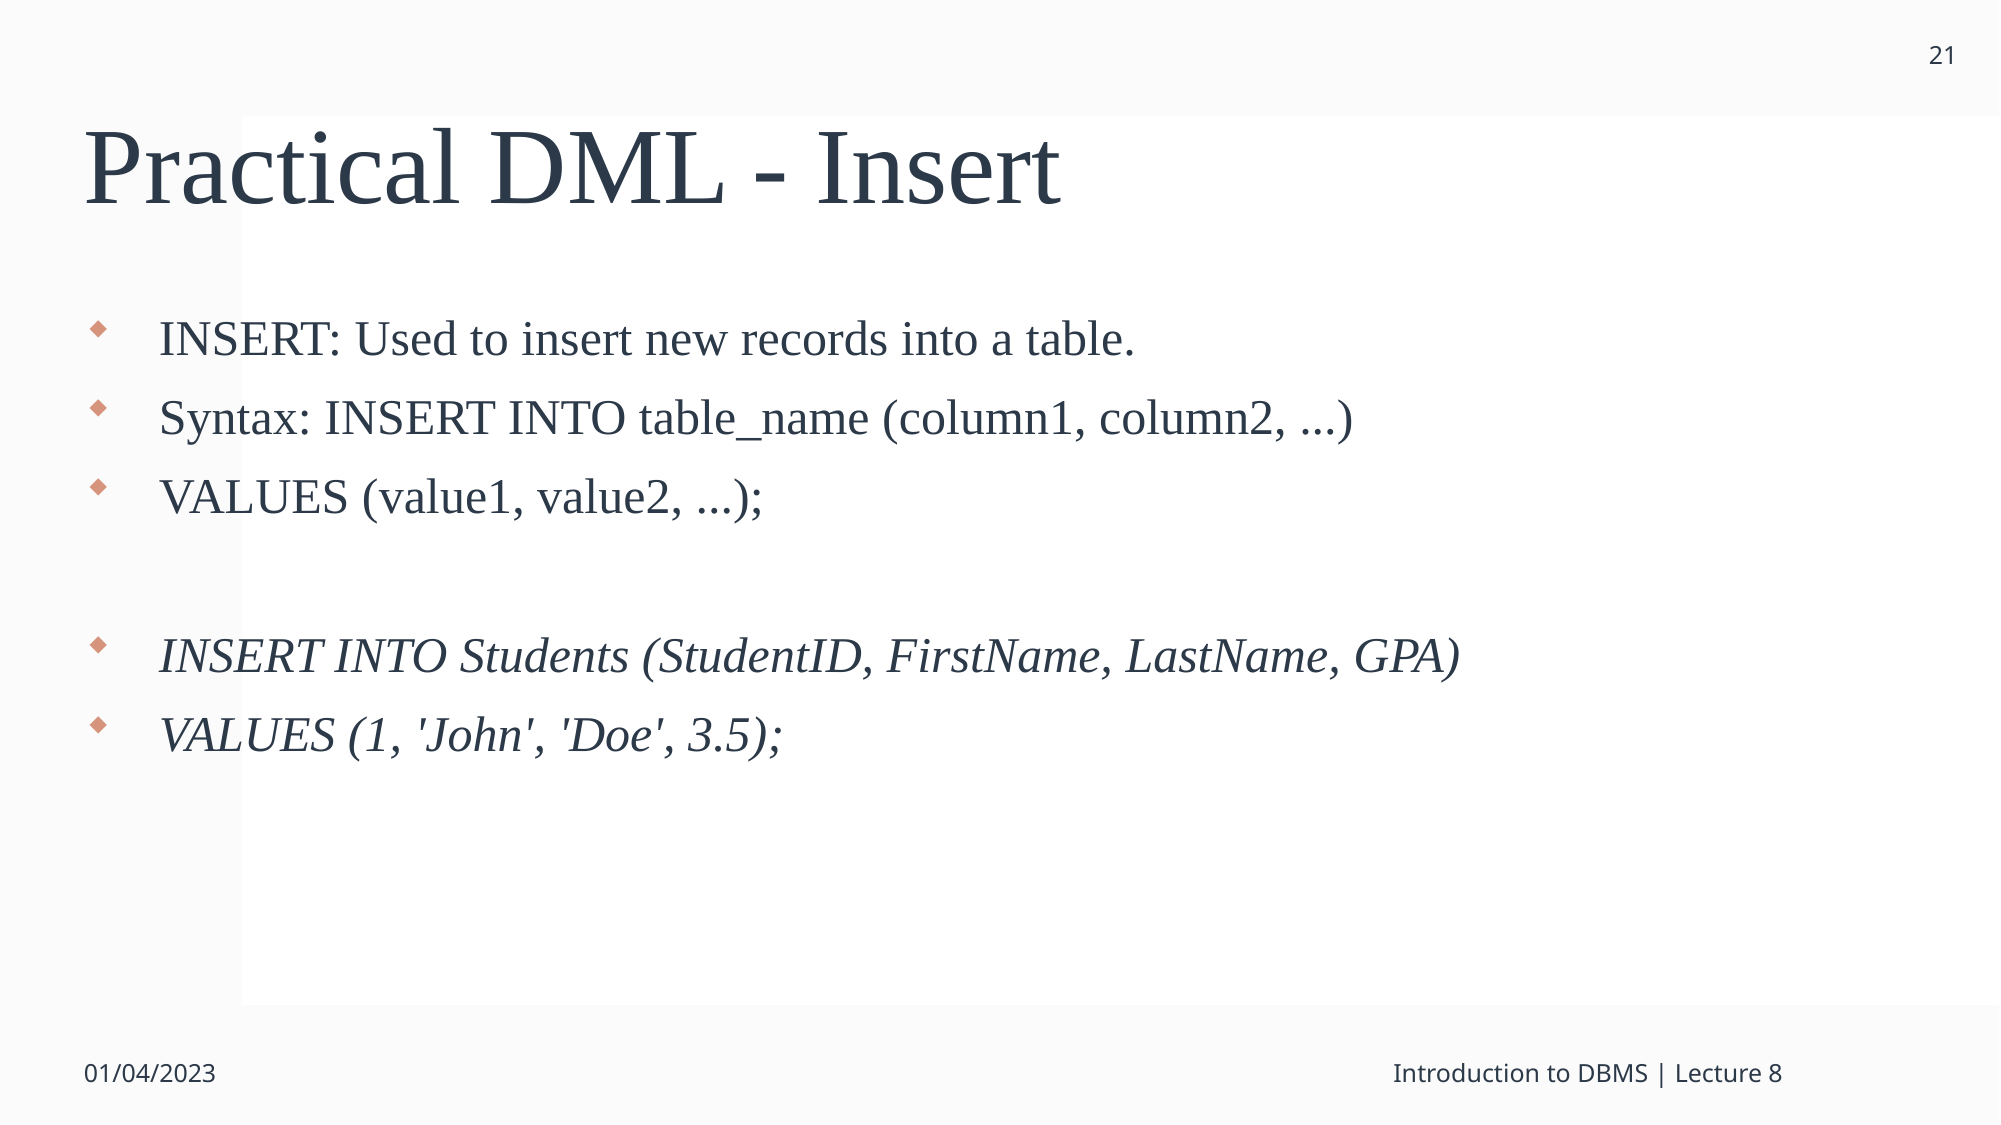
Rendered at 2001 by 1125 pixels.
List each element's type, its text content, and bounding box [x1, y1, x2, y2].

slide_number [68, 1020, 519, 1125]
title Practical DML - Insert [68, 59, 1799, 278]
slide_number 21 [1886, 0, 2000, 113]
list INSERT: Used to insert new records into a table. Syntax: INSERT INTO table_name (column1, column2, ...) VALUES (value1, value2, ...); INSERT INTO Students (StudentID, FirstName, LastName, GPA) VALUES (1, 'John', 'Doe', 3.5); [68, 299, 1799, 1020]
footer Introduction to DBMS | Lecture 8 [618, 1020, 1799, 1125]
